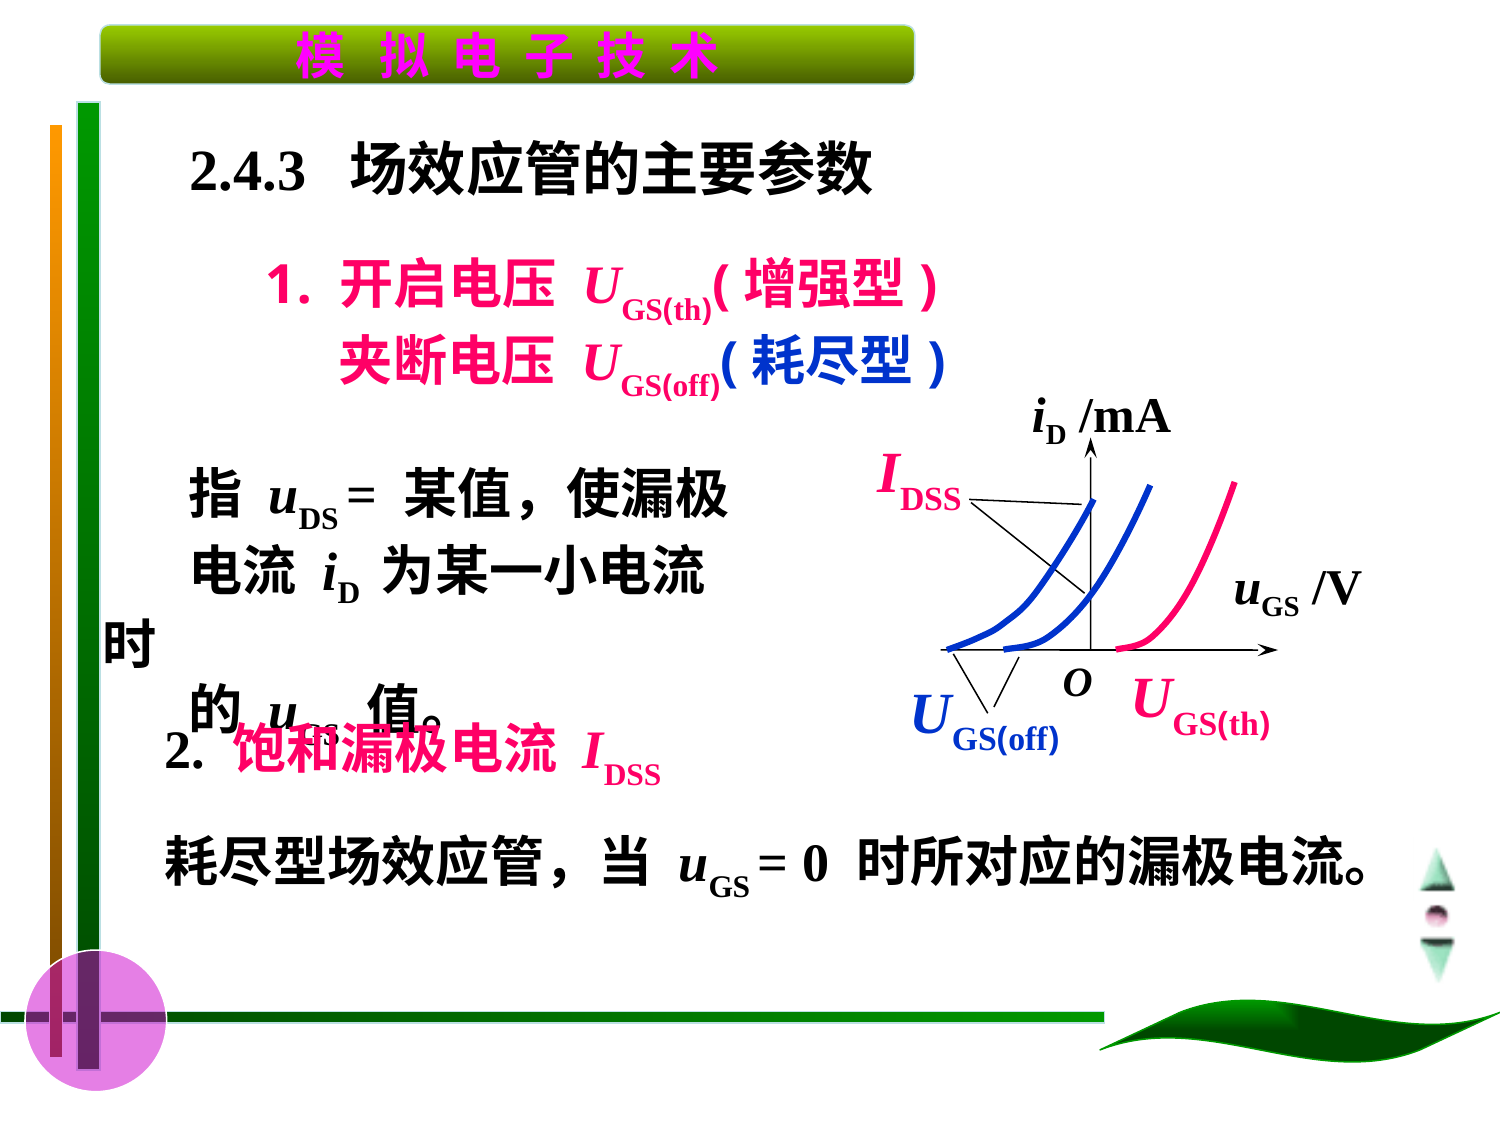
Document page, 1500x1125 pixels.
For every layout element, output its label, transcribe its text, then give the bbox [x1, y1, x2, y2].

text_box 耗尽型场效应管，当 uGS = 0 时所对应的漏极电流。 [150, 819, 1459, 912]
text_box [878, 653, 1091, 754]
text_box 开启电压 UGS(th)(增强型) 夹断电压 UGS(off)(耗尽型) [249, 242, 1160, 411]
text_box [940, 374, 1381, 713]
text_box 2.4.3 场效应管的主要参数 [174, 125, 975, 210]
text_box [862, 426, 935, 594]
picture [1412, 837, 1460, 988]
text_box 指 uDS = 某值，使漏极 电流 iD 为某一小电流时 的 uGS 值。 [87, 452, 758, 759]
text_box UGS(th) [1115, 720, 1286, 750]
text_box 2. 饱和漏极电流 IDSS [150, 707, 850, 799]
